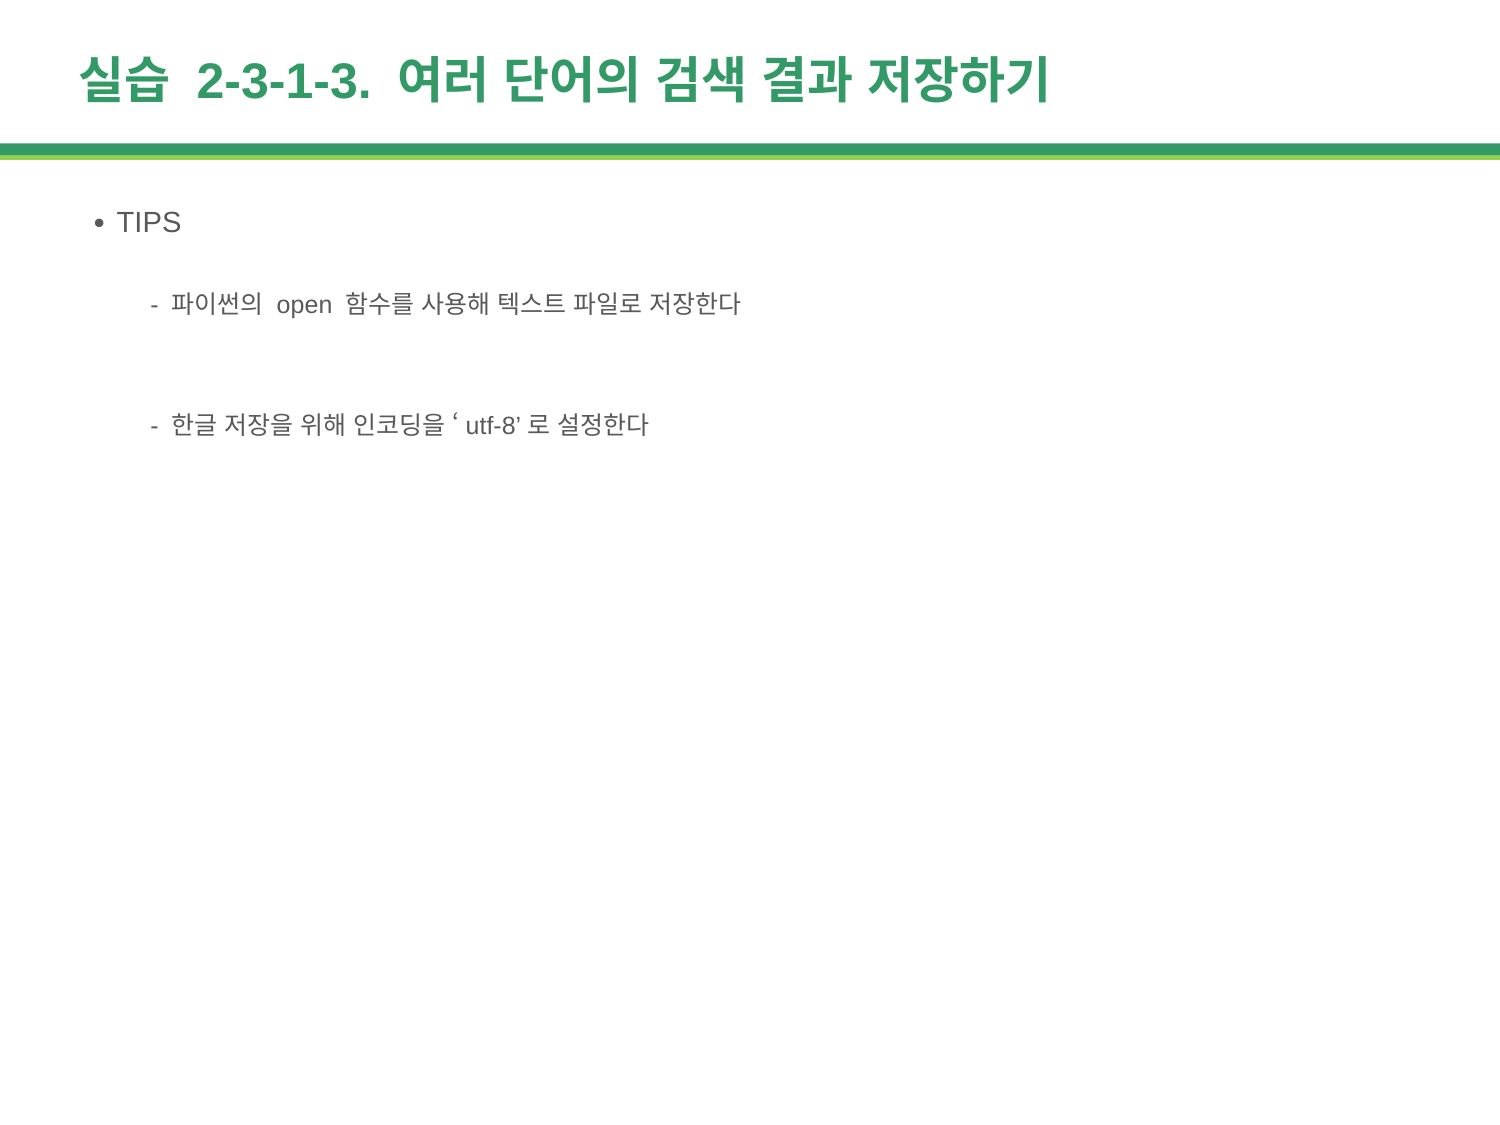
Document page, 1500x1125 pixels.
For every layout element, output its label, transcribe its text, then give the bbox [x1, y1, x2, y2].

text_box - 한글 저장을 위해 인코딩을 ‘utf-8’로 설정한다 [135, 402, 1472, 447]
text_box - 파이썬의 open 함수를 사용해 텍스트 파일로 저장한다 [135, 280, 1472, 326]
text_box 실습 2-3-1-3. 여러 단어의 검색 결과 저장하기 [63, 41, 1067, 116]
text_box [0, 141, 1500, 157]
text_box ∙ TIPS [75, 196, 1412, 246]
text_box [0, 157, 1500, 162]
